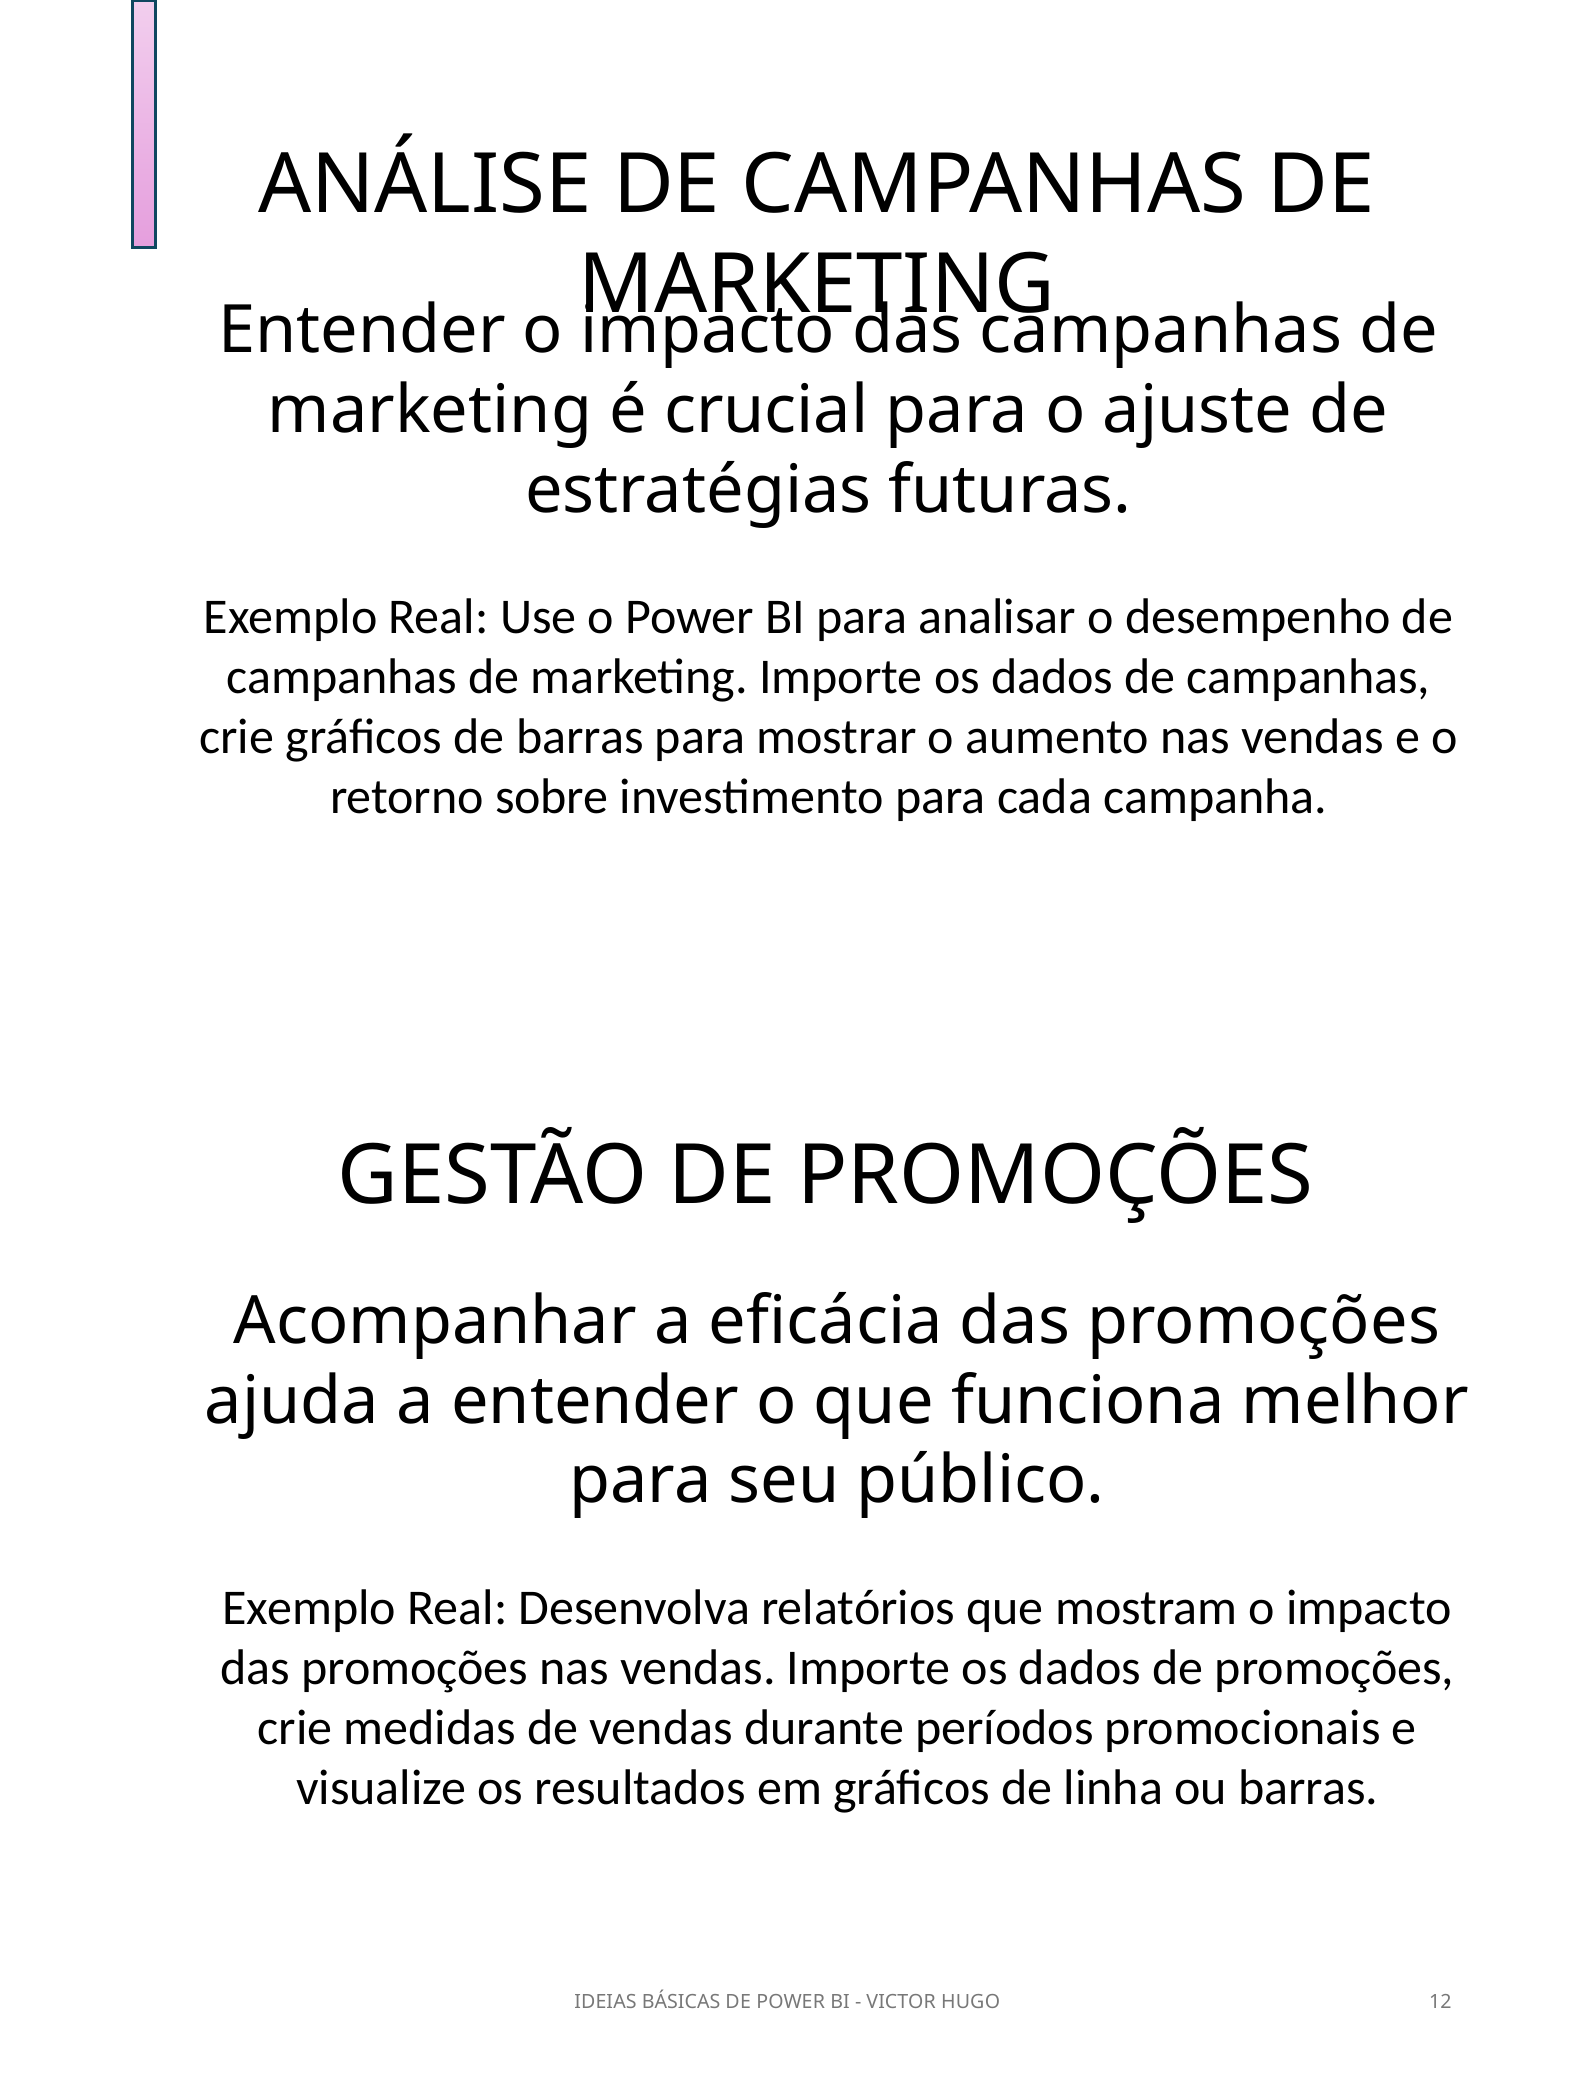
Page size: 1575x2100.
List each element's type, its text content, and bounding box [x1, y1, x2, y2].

text_box Exemplo Real: Desenvolva relatórios que mostram o impacto das promoções nas vendas. Importe os dados de promoções, crie medidas de vendas durante períodos promocionais e visualize os resultados em gráficos de linha ou barras. [183, 1566, 1492, 1822]
text_box Exemplo Real: Use o Power BI para analisar o desempenho de campanhas de marketing. Importe os dados de campanhas, crie gráficos de barras para mostrar o aumento nas vendas e o retorno sobre investimento para cada campanha. [174, 576, 1483, 832]
text_box Acompanhar a eficácia das promoções ajuda a entender o que funciona melhor para seu público. [183, 1268, 1492, 1524]
footer IDEIAS BÁSICAS DE POWER BI - VICTOR HUGO [521, 1946, 1054, 2059]
text_box GESTÃO DE PROMOÇÕES [171, 1112, 1480, 1228]
text_box Entender o impacto das campanhas de marketing é crucial para o ajuste de estratégias futuras. [174, 278, 1483, 534]
text_box ANÁLISE DE CAMPANHAS DE MARKETING [162, 121, 1471, 337]
slide_number 12 [1112, 1946, 1467, 2059]
text_box [131, 0, 157, 249]
